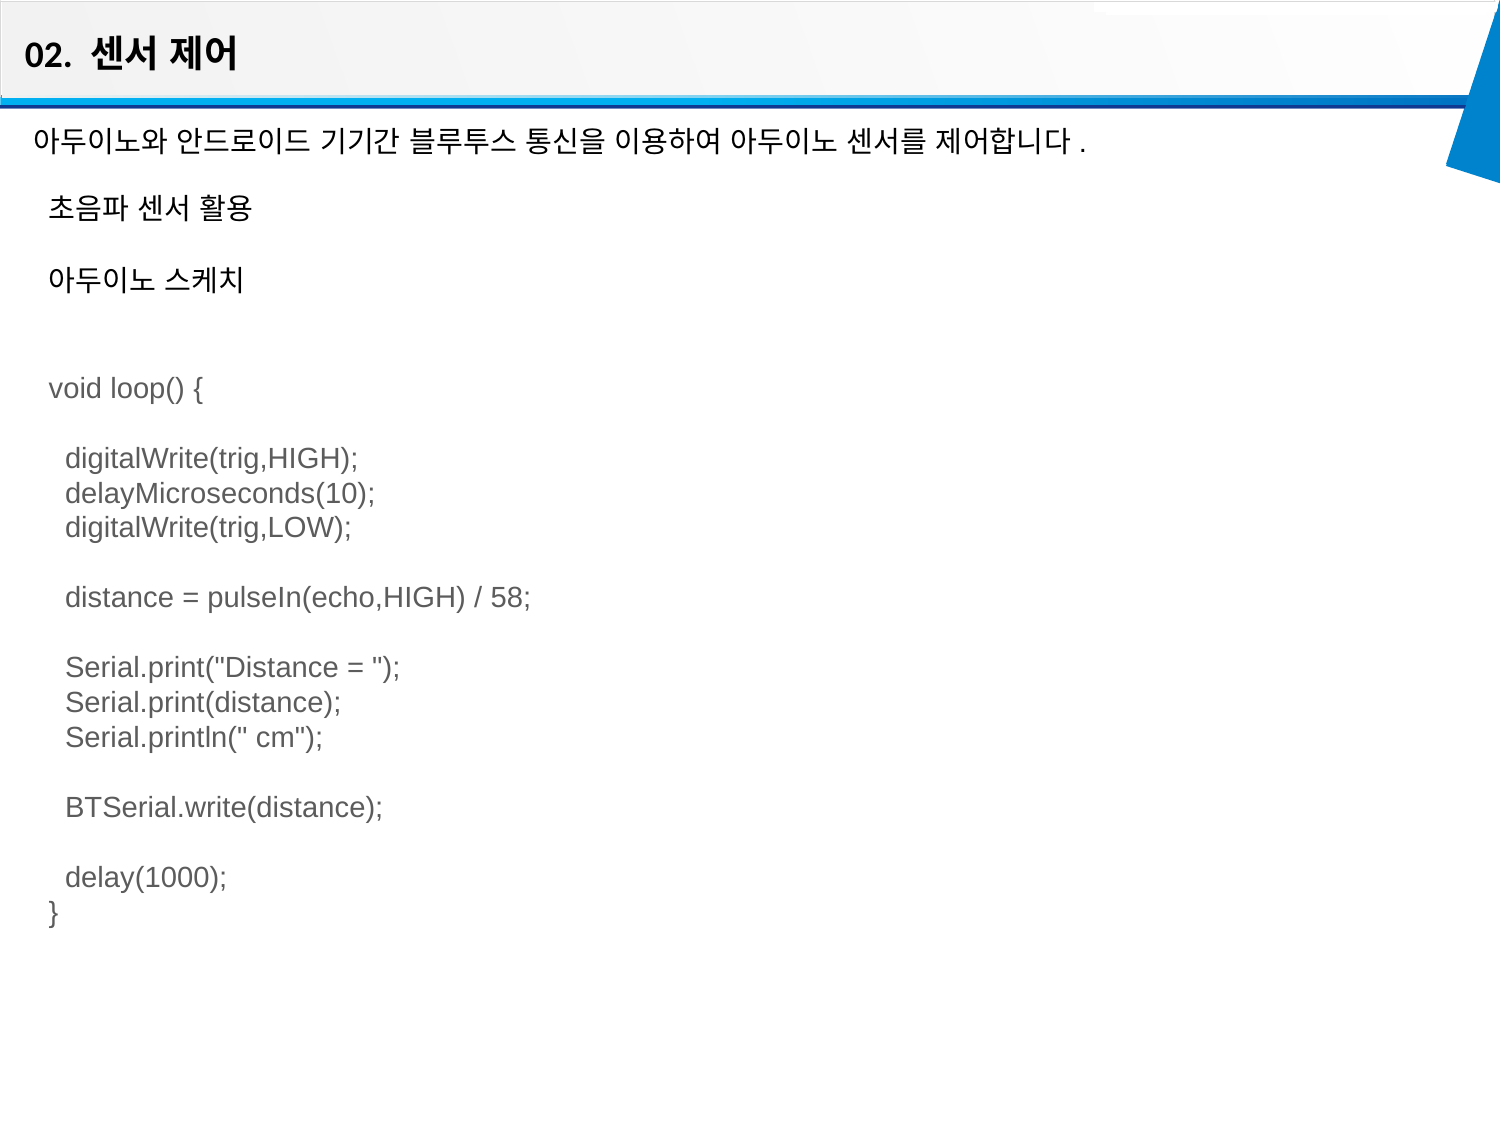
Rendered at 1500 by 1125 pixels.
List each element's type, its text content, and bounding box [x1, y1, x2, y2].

text_box 초음파 센서 활용 [33, 183, 1450, 234]
text_box 02. 센서 제어 [10, 22, 254, 83]
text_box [1446, 1, 1500, 184]
text_box 아두이노와 안드로이드 기기간 블루투스 통신을 이용하여 아두이노 센서를 제어합니다. [33, 123, 1426, 159]
text_box 아두이노 스케치 [33, 254, 1002, 305]
text_box void loop() { digitalWrite(trig,HIGH); delayMicroseconds(10); digitalWrite(trig,LOW); distance = pulseIn(echo,HIGH) / 58; Serial.print("Distance = "); Serial.print(distance); Serial.println(" cm"); BTSerial.write(distance); delay(1000); } [33, 326, 784, 936]
